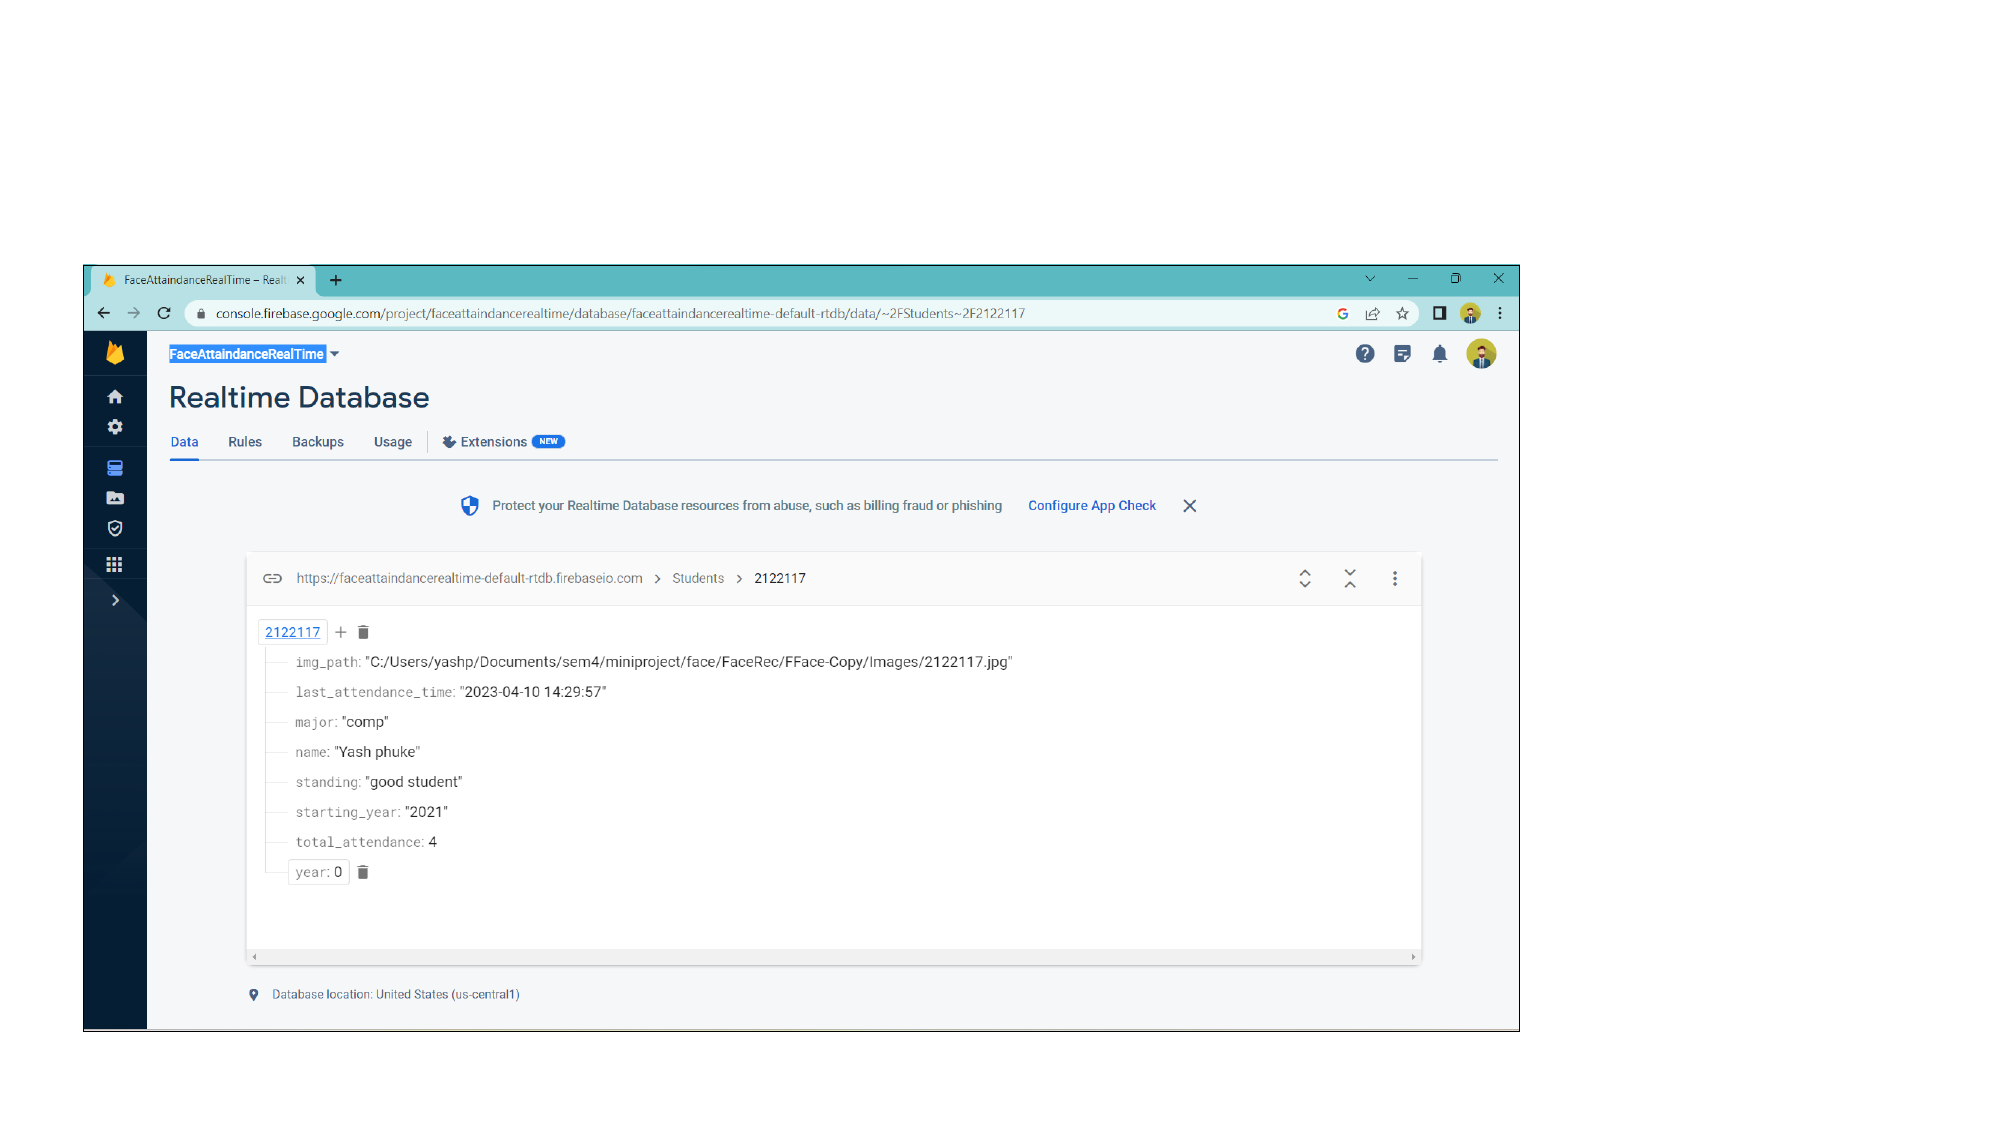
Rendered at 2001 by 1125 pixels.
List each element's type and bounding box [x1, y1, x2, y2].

picture [83, 264, 1520, 1032]
